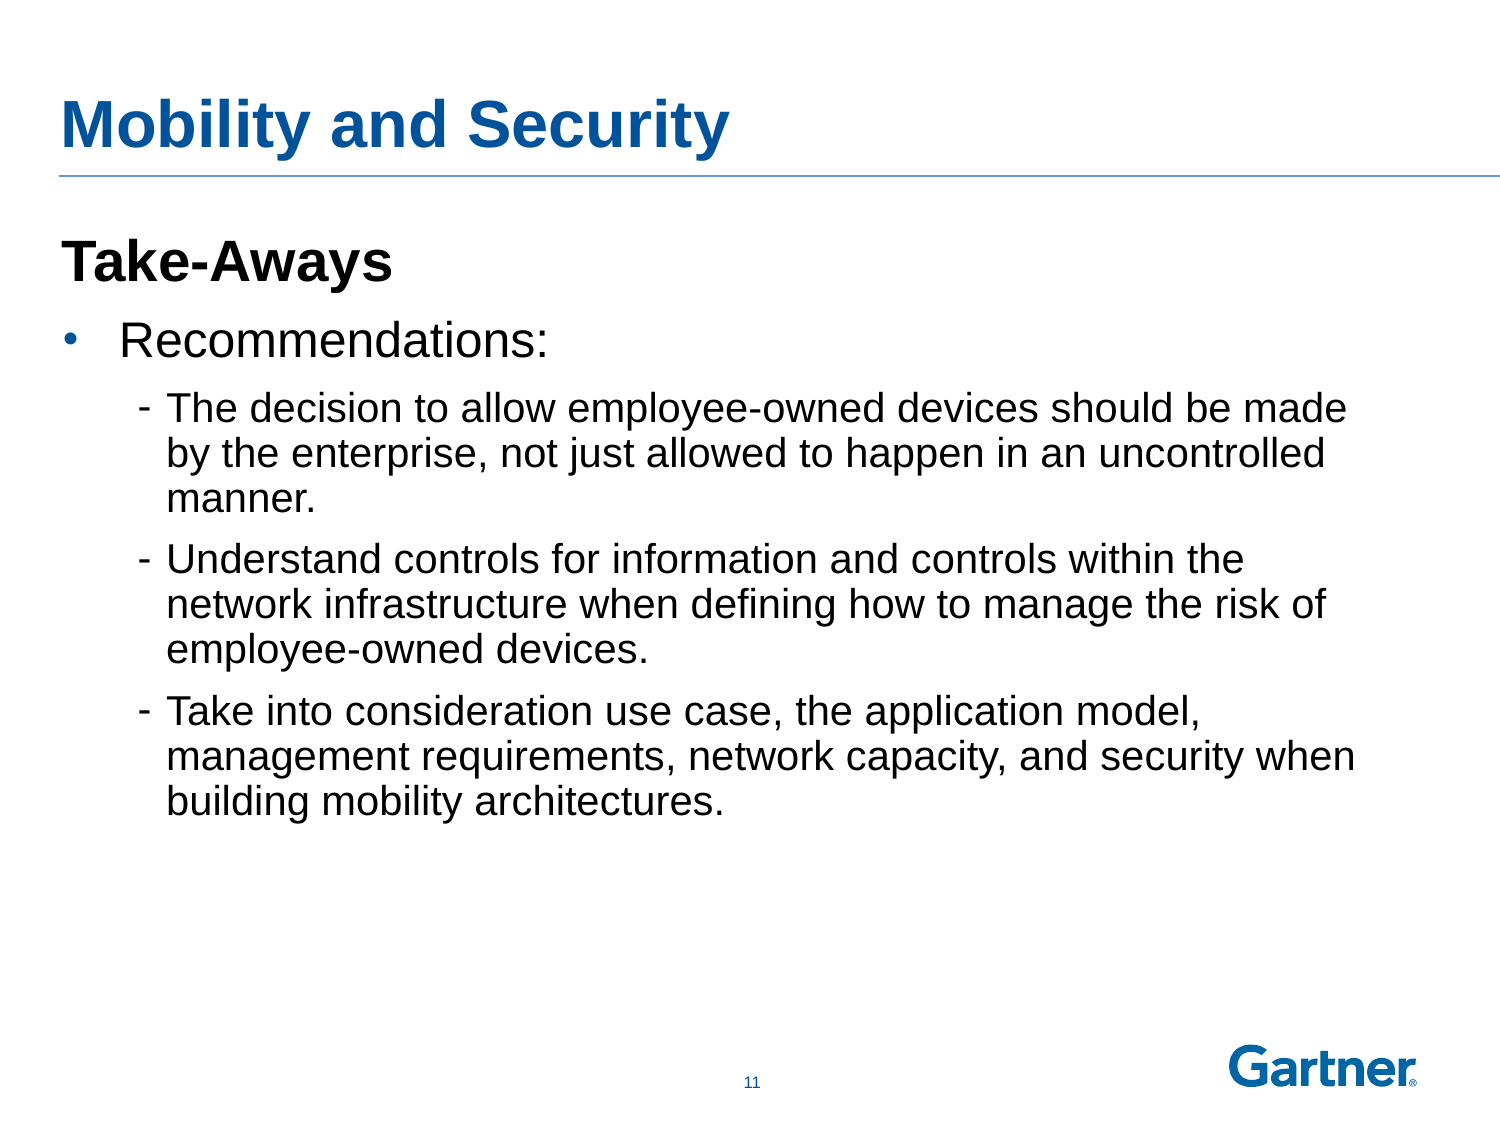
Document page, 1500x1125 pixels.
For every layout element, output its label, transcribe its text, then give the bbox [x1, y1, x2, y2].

title Mobility and Security [45, 30, 1418, 177]
list Take-Aways Recommendations: The decision to allow employee-owned devices should be made by the enterprise, not just allowed to happen in an uncontrolled manner. Understand controls for information and controls within the network infrastructure when defining how to manage the risk of employee-owned devices. Take into consideration use case, the application model, management requirements, network capacity, and security when building mobility architectures. [46, 223, 1418, 949]
footer 10 [712, 1064, 788, 1103]
